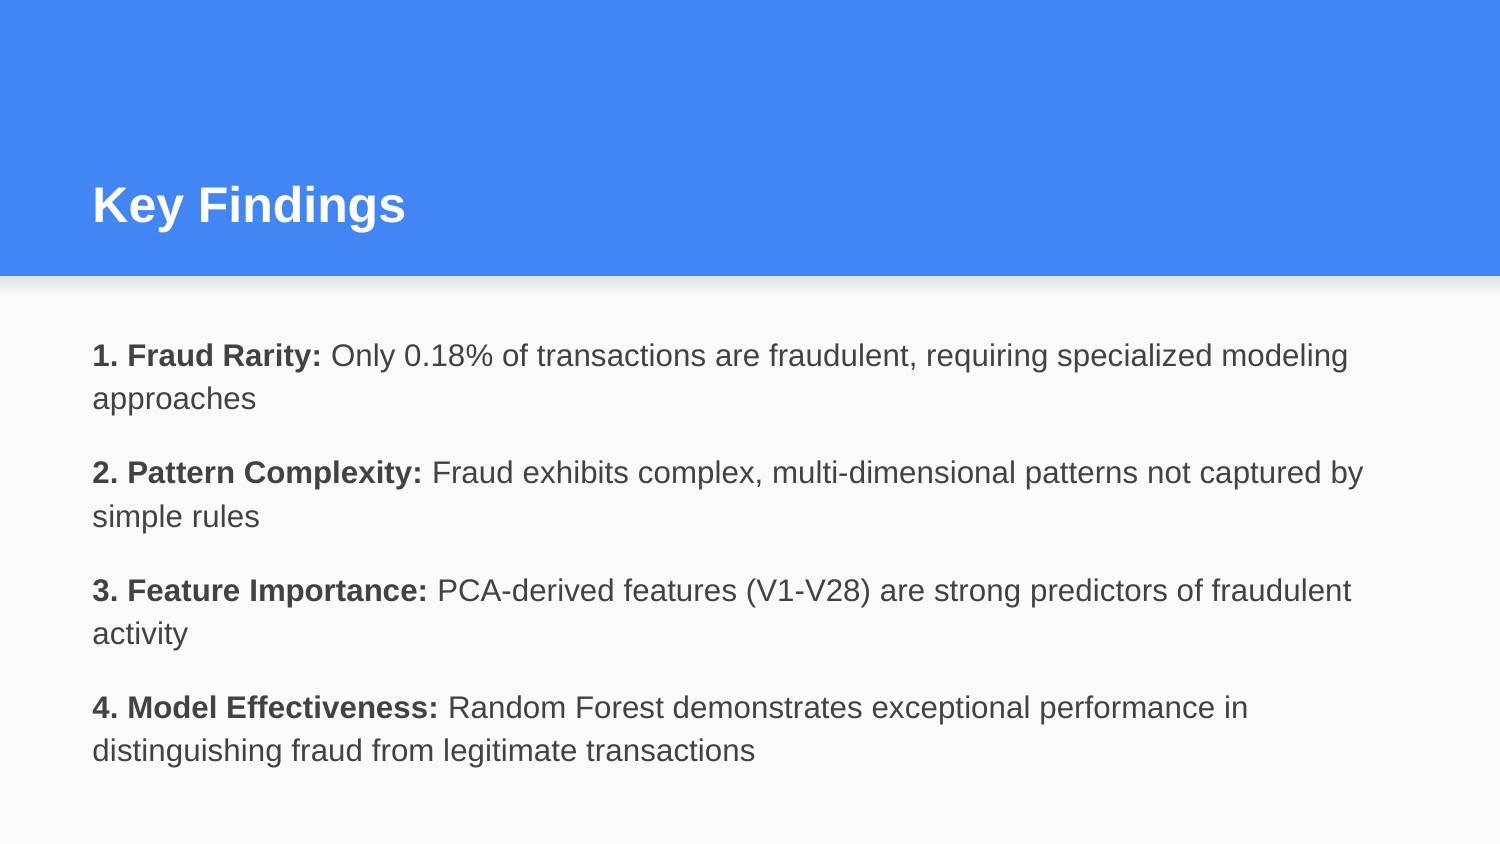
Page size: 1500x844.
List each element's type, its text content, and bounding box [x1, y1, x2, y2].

title Key Findings [77, 121, 1427, 248]
list 1. Fraud Rarity: Only 0.18% of transactions are fraudulent, requiring specialized modeling approaches 2. Pattern Complexity: Fraud exhibits complex, multi-dimensional patterns not captured by simple rules 3. Feature Importance: PCA-derived features (V1-V28) are strong predictors of fraudulent activity 4. Model Effectiveness: Random Forest demonstrates exceptional performance in distinguishing fraud from legitimate transactions [77, 314, 1427, 760]
